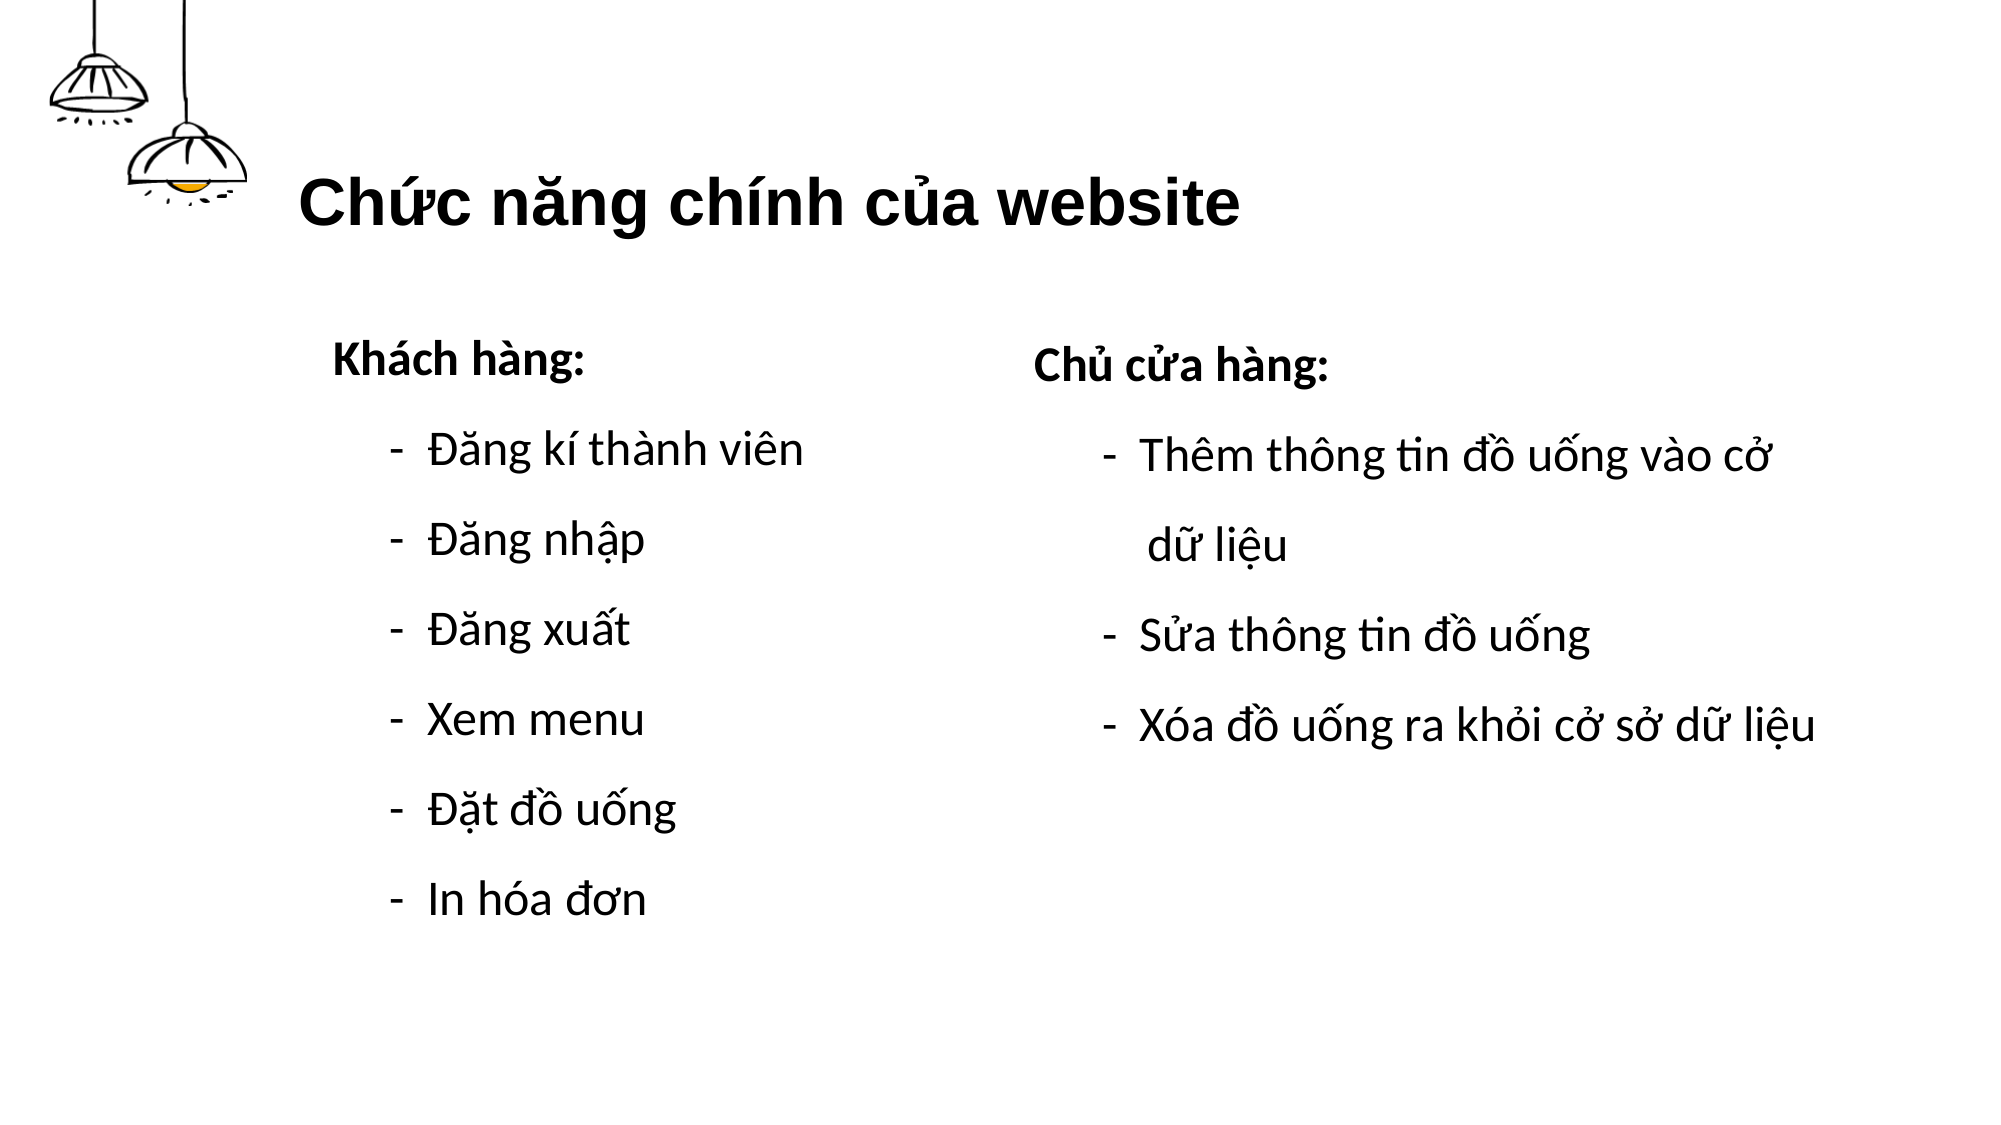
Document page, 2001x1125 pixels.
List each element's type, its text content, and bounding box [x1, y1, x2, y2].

picture [49, 0, 247, 206]
text_box Chủ cửa hàng: - Thêm thông tin đồ uống vào cở dữ liệu - Sửa thông tin đồ uống - Xóa đồ uống ra khỏi cở sở dữ liệu [1019, 123, 1893, 1055]
title Chức năng chính của website [283, 135, 1019, 273]
text_box Khách hàng: - Đăng kí thành viên - Đăng nhập - Đăng xuất - Xem menu - Đặt đồ uống - In hóa đơn [318, 297, 872, 977]
